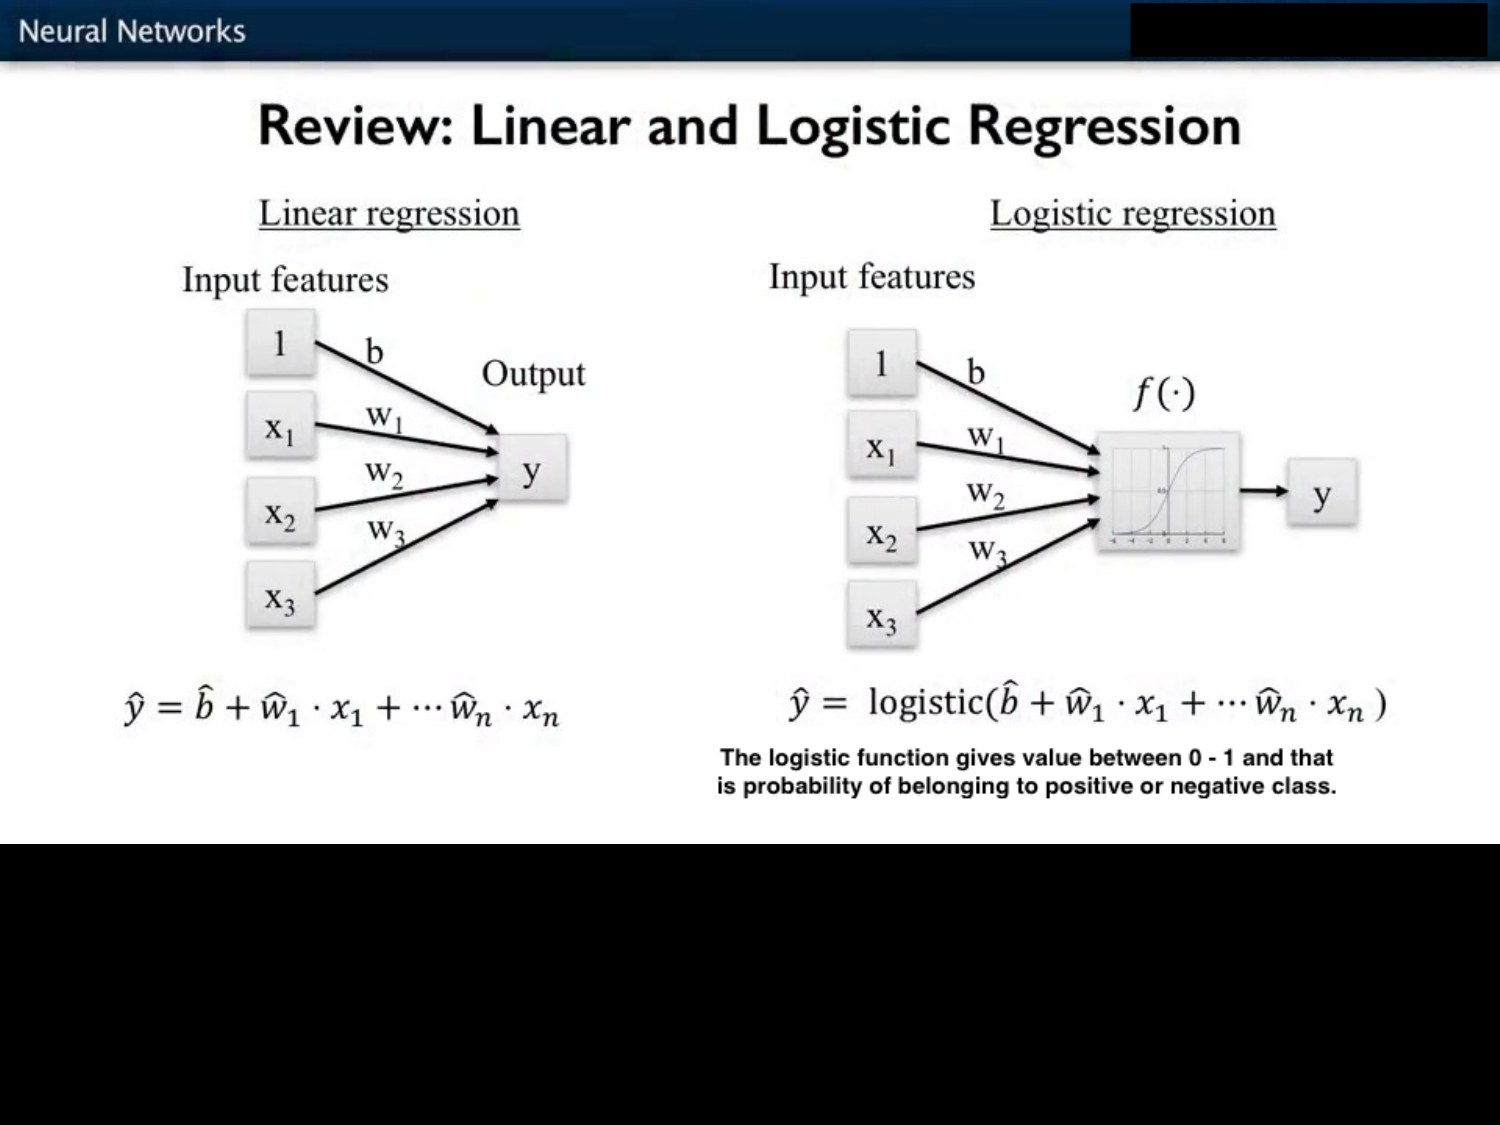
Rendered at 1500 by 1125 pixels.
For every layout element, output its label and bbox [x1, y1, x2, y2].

picture [0, 0, 1500, 844]
